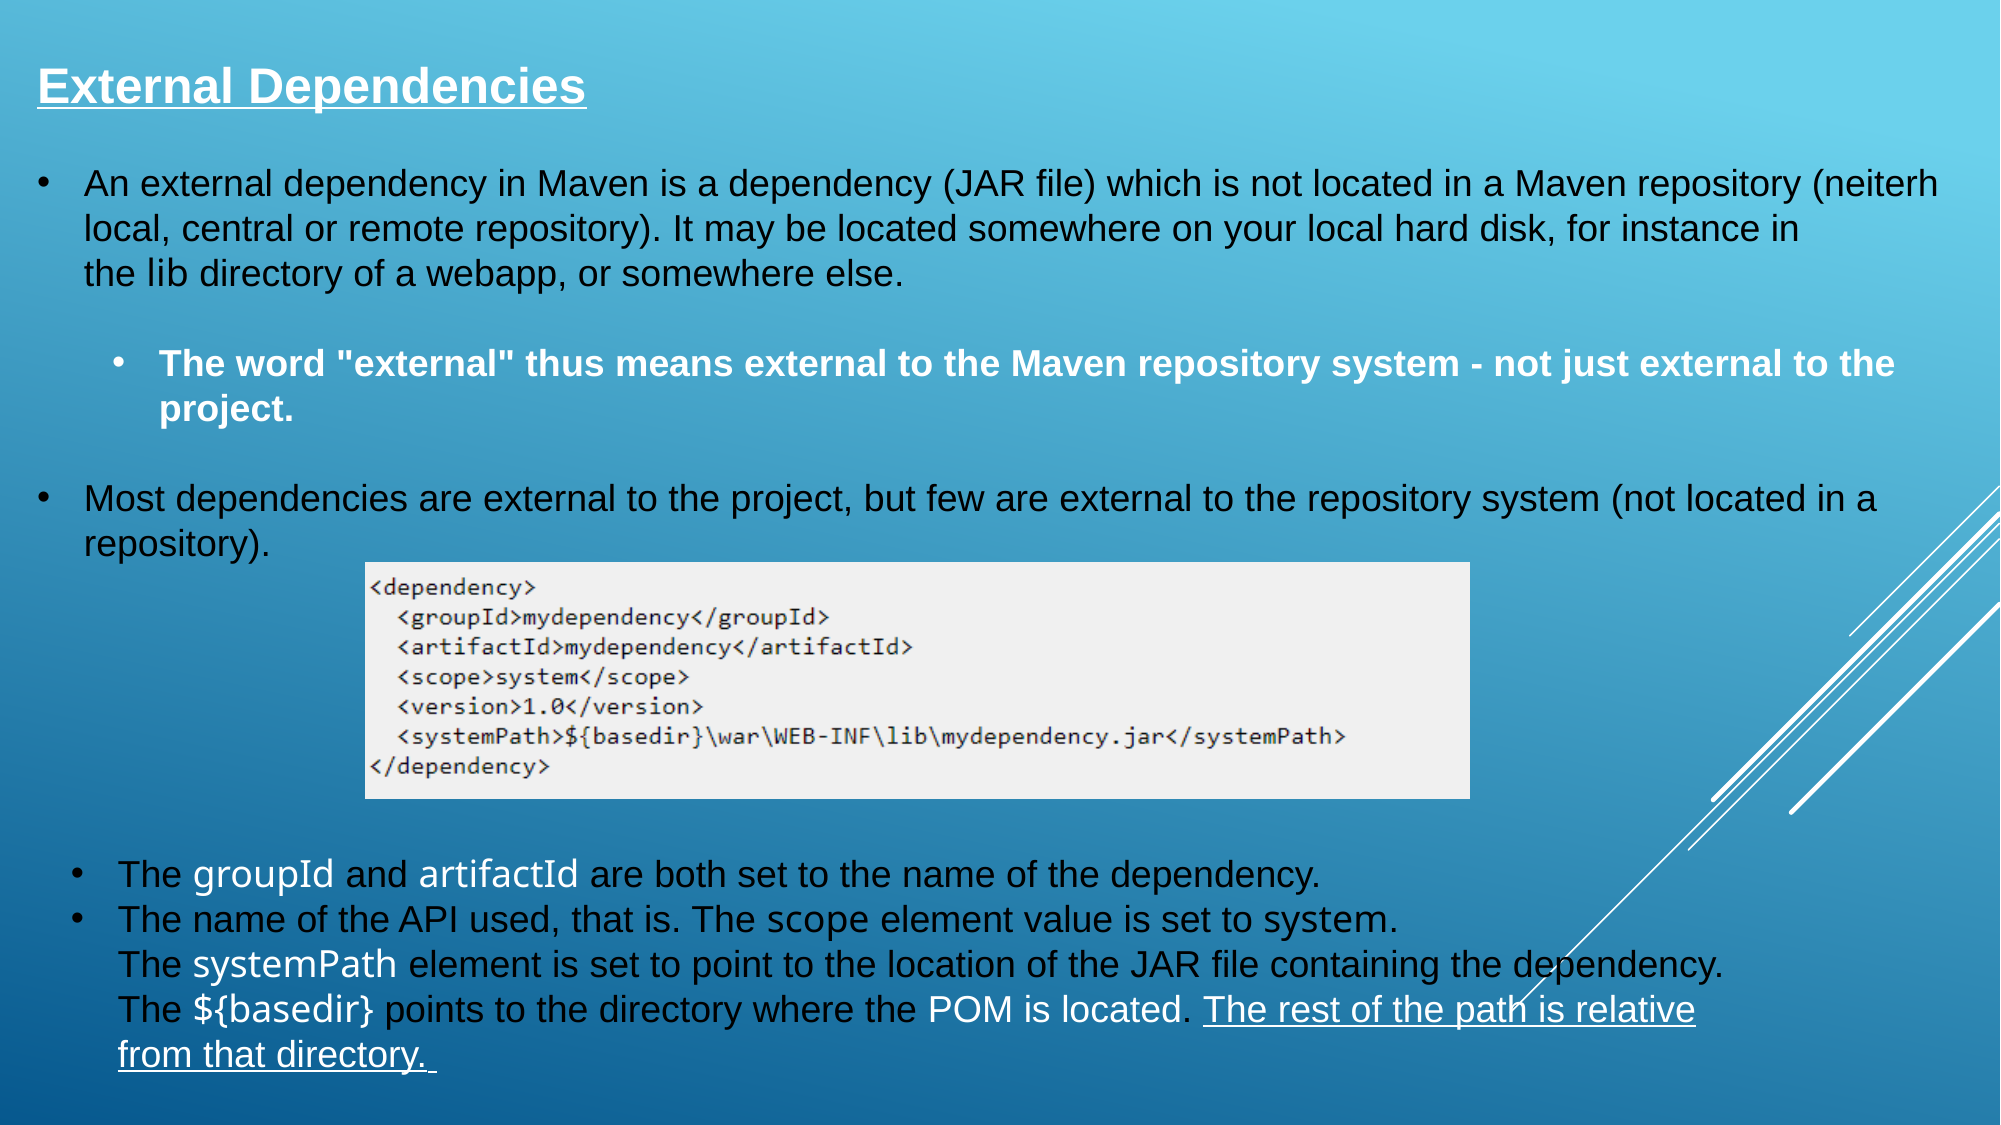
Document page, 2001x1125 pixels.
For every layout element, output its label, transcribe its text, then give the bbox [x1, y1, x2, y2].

text_box External Dependencies An external dependency in Maven is a dependency (JAR file) which is not located in a Maven repository (neiterh local, central or remote repository). It may be located somewhere on your local hard disk, for instance in the lib directory of a webapp, or somewhere else. The word "external" thus means external to the Maven repository system - not just external to the project. Most dependencies are external to the project, but few are external to the repository system (not located in a repository). [22, 46, 1978, 572]
text_box The groupId and artifactId are both set to the name of the dependency. The name of the API used, that is. The scope element value is set to system. The systemPath element is set to point to the location of the JAR file containing the dependency. The ${basedir} points to the directory where the POM is located. The rest of the path is relative from that directory. [56, 842, 1796, 1083]
picture [364, 562, 1470, 799]
